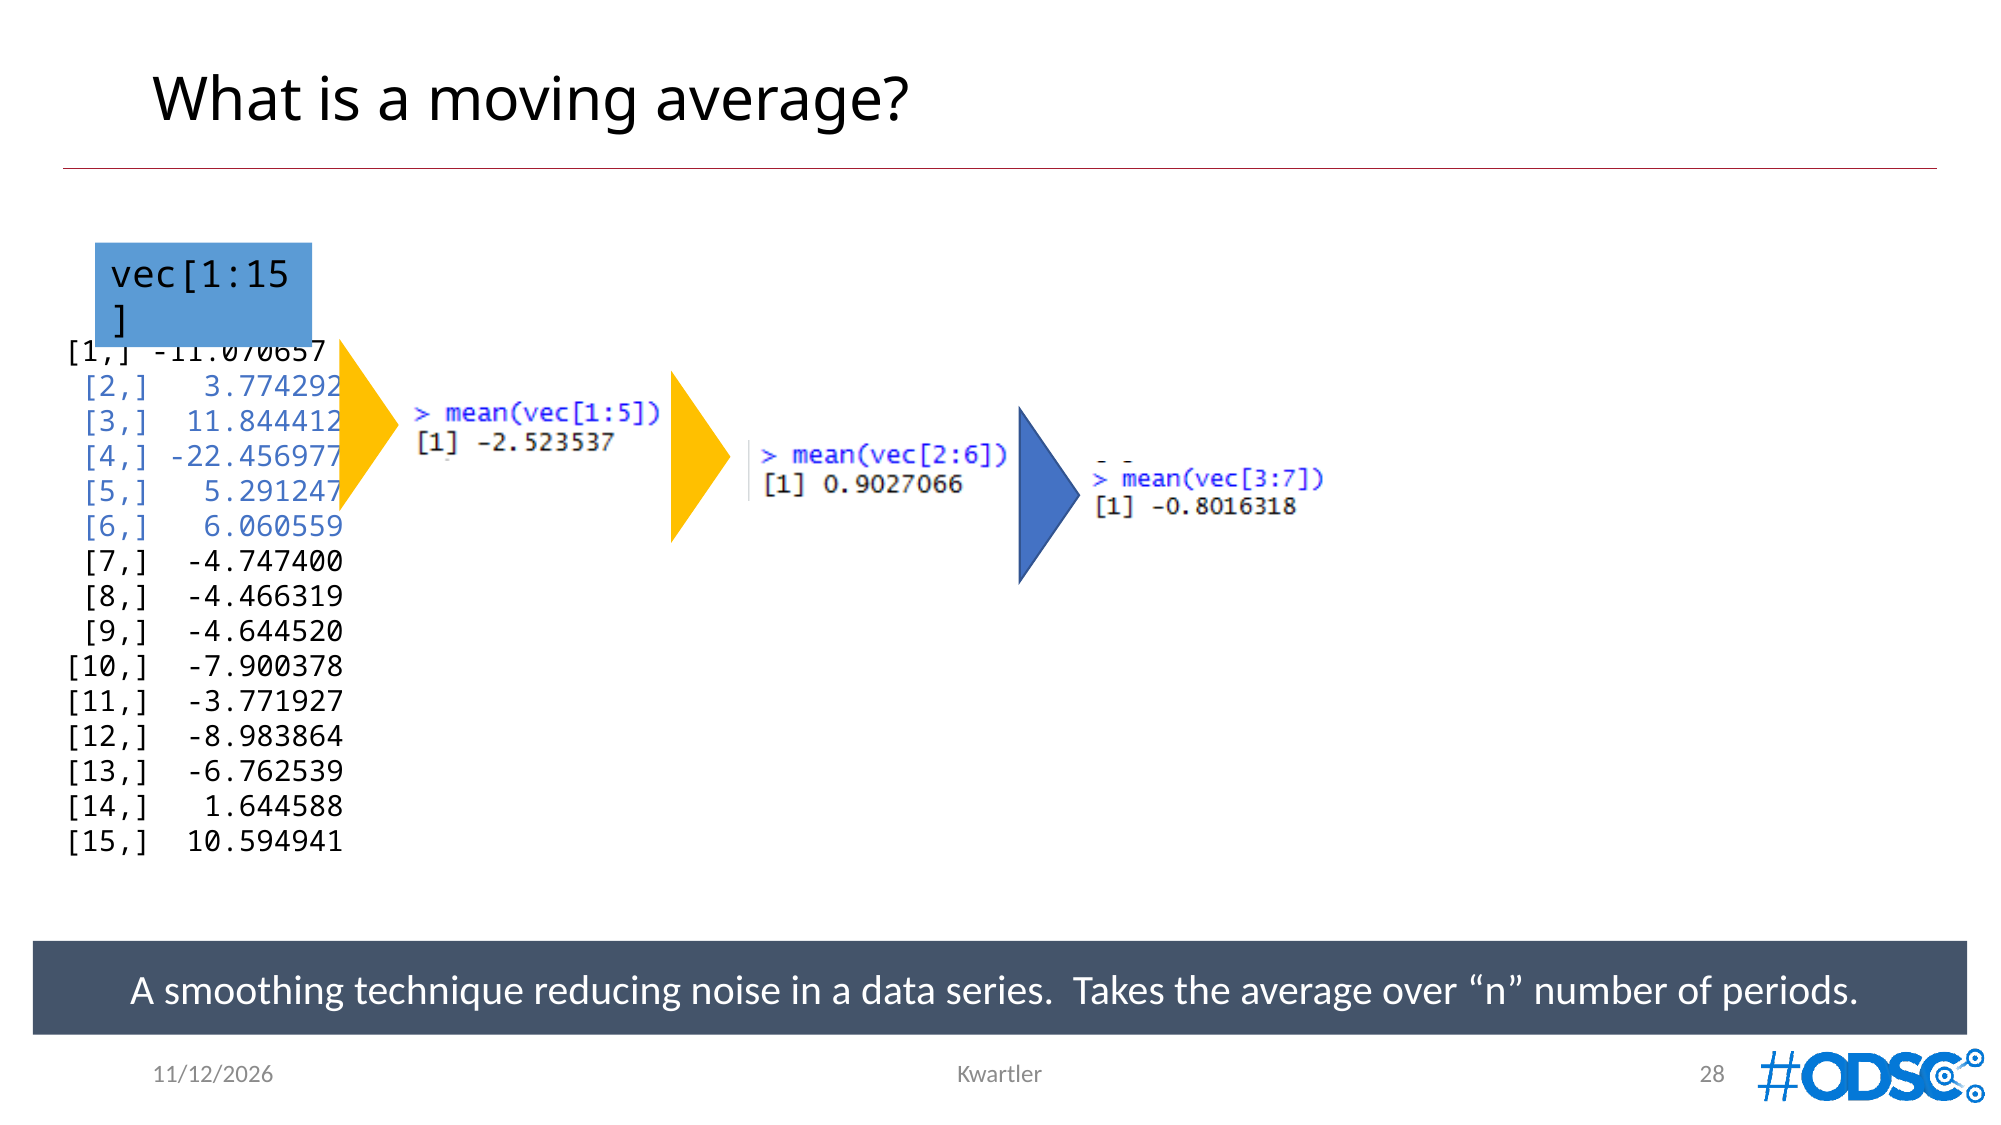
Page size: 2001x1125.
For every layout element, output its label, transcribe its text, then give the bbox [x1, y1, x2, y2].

picture [748, 440, 1018, 501]
text_box [1018, 405, 1081, 585]
picture [405, 400, 665, 461]
picture [1740, 1038, 1994, 1116]
text_box 28 [1412, 1042, 1741, 1103]
text_box [1,] -11.070657 [2,] 3.774292 [3,] 11.844412 [4,] -22.456977 [5,] 5.291247 [6,] 6.060559 [7,] -4.747400 [8,] -4.466319 [9,] -4.644520 [10,] -7.900378 [11,] -3.771927 [12,] -8.983864 [13,] -6.762539 [14,] 1.644588 [15,] 10.594941 [48, 325, 359, 865]
text_box [670, 367, 732, 547]
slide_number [137, 1042, 588, 1103]
footer Kwartler [662, 1042, 1338, 1103]
text_box [338, 335, 400, 515]
title What is a moving average? [137, 59, 1863, 142]
picture [1084, 461, 1330, 522]
text_box vec[1:15] [95, 242, 313, 348]
text_box A smoothing technique reducing noise in a data series. Takes the average over “n” number of periods. [32, 940, 1968, 1036]
